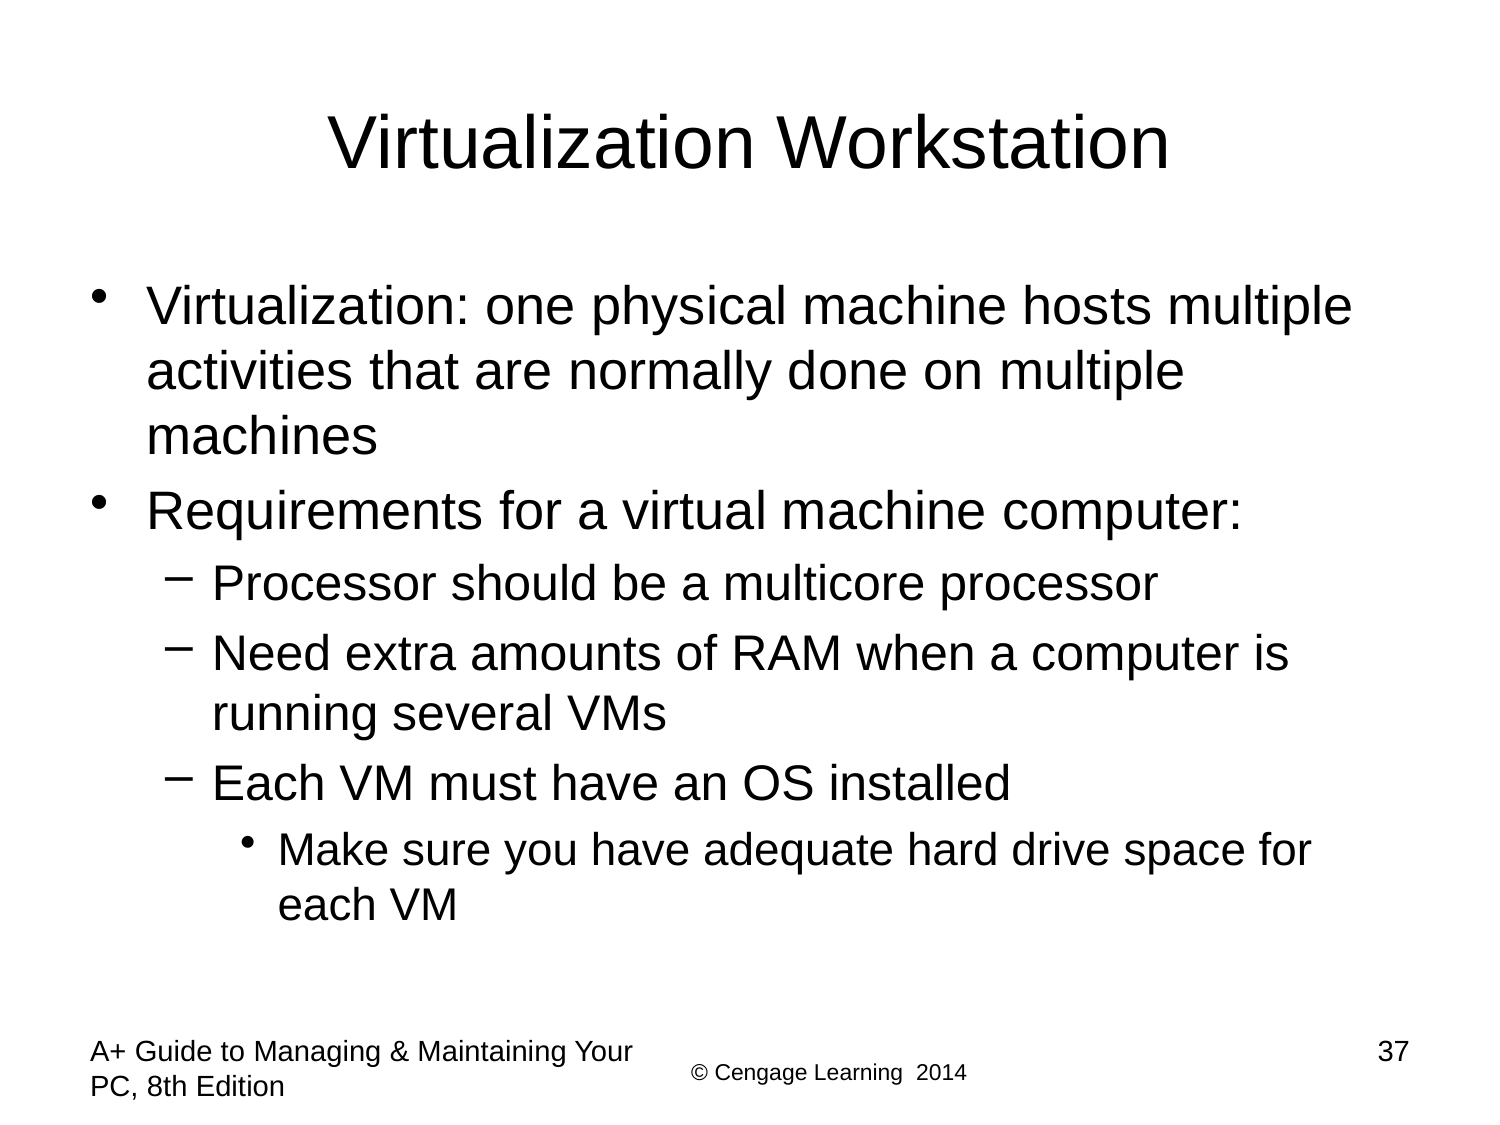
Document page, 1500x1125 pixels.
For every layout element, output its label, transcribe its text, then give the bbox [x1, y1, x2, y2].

title Virtualization Workstation [75, 45, 1425, 233]
slide_number 37 [1074, 1024, 1426, 1103]
list Virtualization: one physical machine hosts multiple activities that are normally done on multiple machines Requirements for a virtual machine computer: Processor should be a multicore processor Need extra amounts of RAM when a computer is running several VMs Each VM must have an OS installed Make sure you have adequate hard drive space for each VM [75, 262, 1425, 1005]
footer A+ Guide to Managing & Maintaining Your PC, 8th Edition [74, 1024, 651, 1103]
